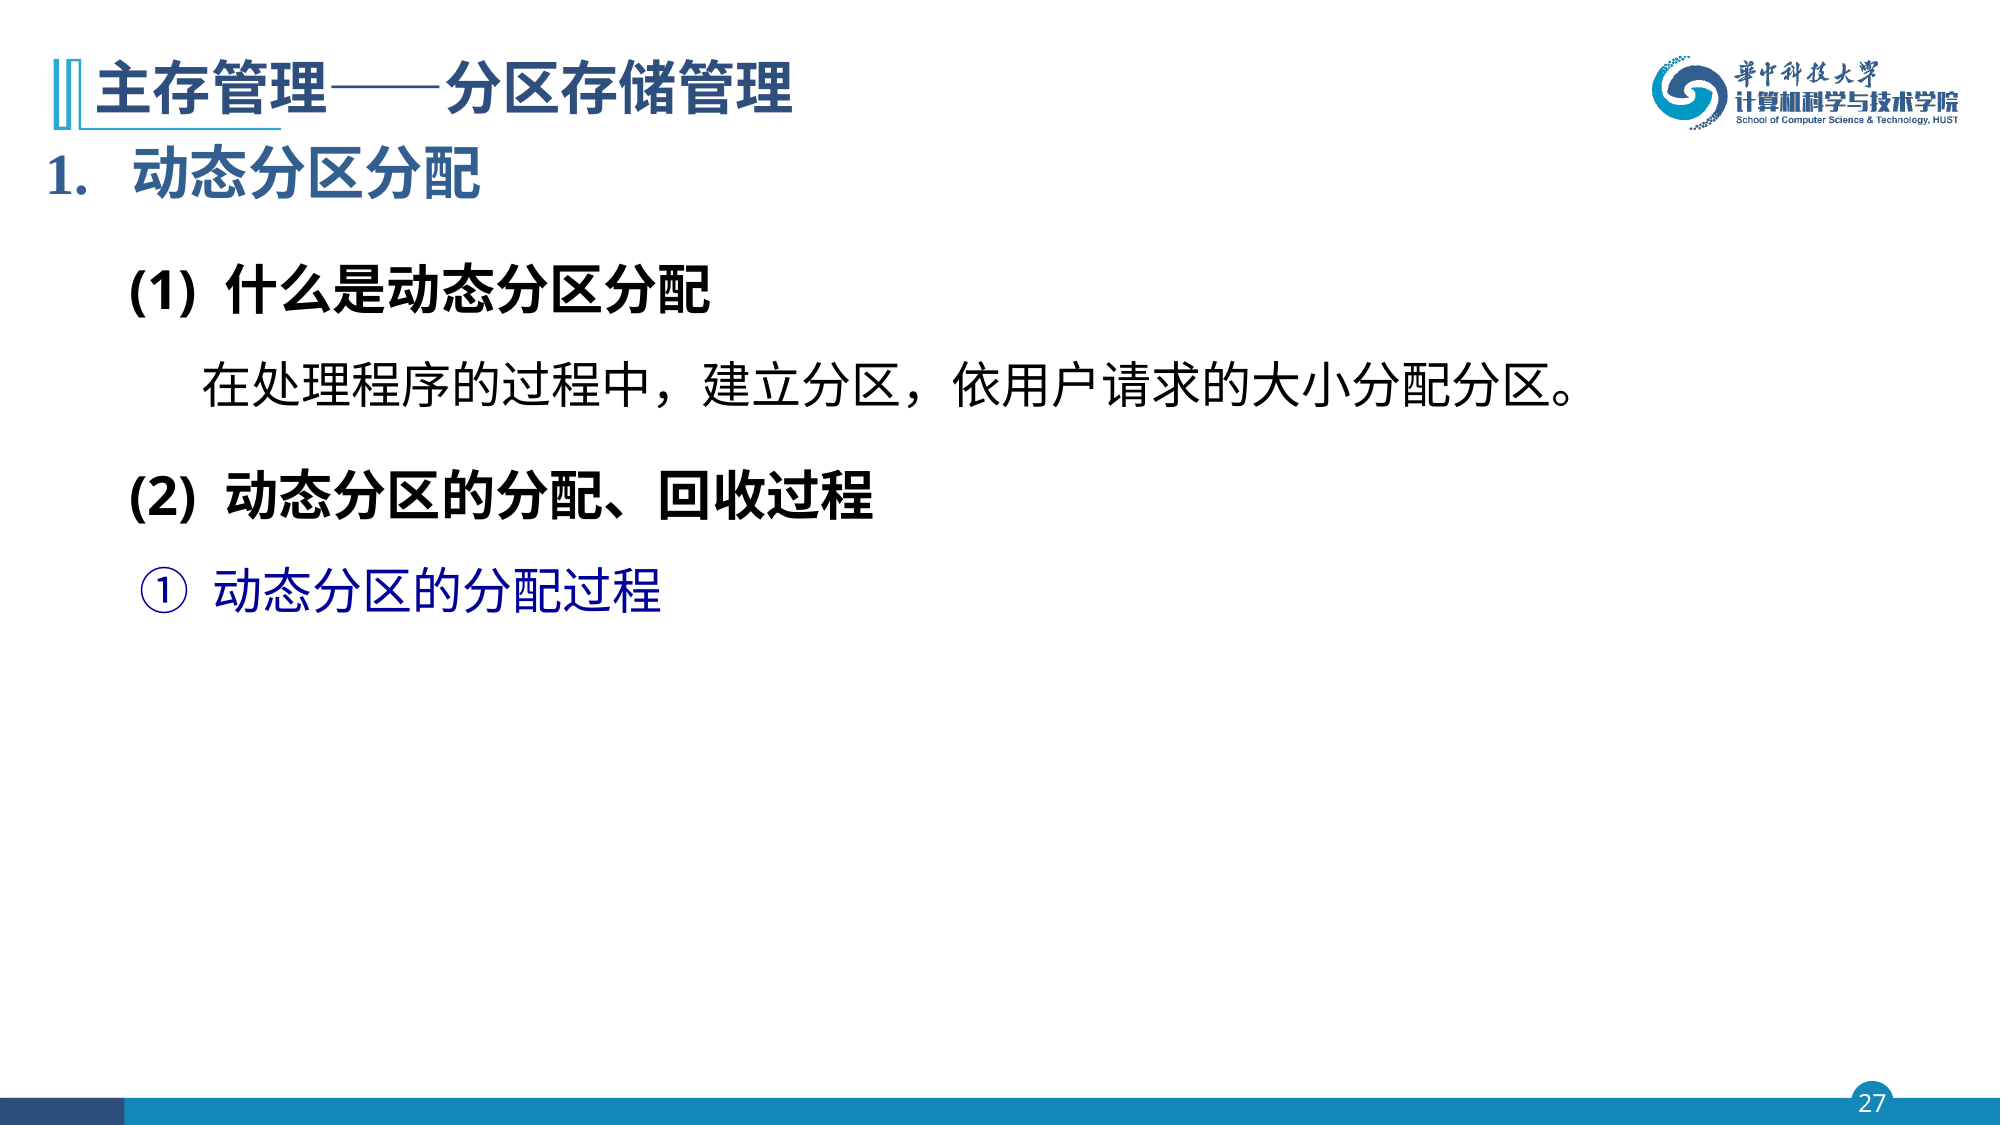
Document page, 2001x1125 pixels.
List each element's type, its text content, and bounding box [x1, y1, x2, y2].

picture [1653, 56, 1958, 130]
text_box 1. 动态分区分配 (1) 什么是动态分区分配 在处理程序的过程中，建立分区，依用户请求的大小分配分区。 (2) 动态分区的分配、回收过程 ① 动态分区的分配过程 [30, 115, 1635, 627]
picture [1653, 56, 1678, 79]
title 主存管理——分区存储管理 [80, 51, 1653, 137]
